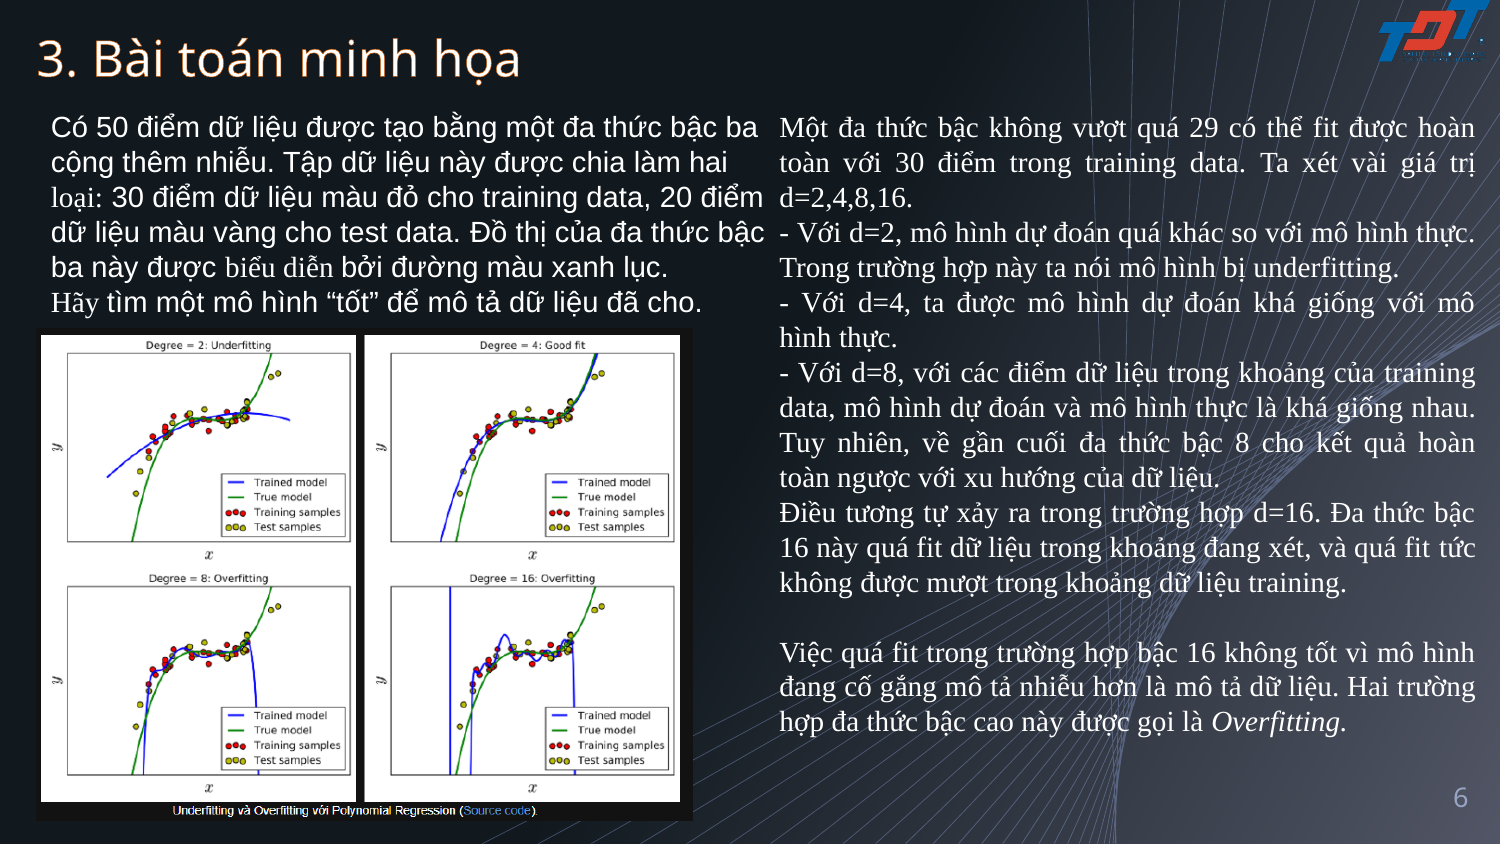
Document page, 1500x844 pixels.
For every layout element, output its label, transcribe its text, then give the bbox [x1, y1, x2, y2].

slide_number 6 [1378, 766, 1469, 832]
text_box Một đa thức bậc không vượt quá 29 có thể fit được hoàn toàn với 30 điểm trong training data. Ta xét vài giá trị d=2,4,8,16. - Với d=2, mô hình dự đoán quá khác so với mô hình thực. Trong trường hợp này ta nói mô hình bị underfitting. - Với d=4, ta được mô hình dự đoán khá giống với mô hình thực. - Với d=8, với các điểm dữ liệu trong khoảng của training data, mô hình dự đoán và mô hình thực là khá giống nhau. Tuy nhiên, về gần cuối đa thức bậc 8 cho kết quả hoàn toàn ngược với xu hướng của dữ liệu. Điều tương tự xảy ra trong trường hợp d=16. Đa thức bậc 16 này quá fit dữ liệu trong khoảng đang xét, và quá fit tức không được mượt trong khoảng dữ liệu training. Việc quá fit trong trường hợp bậc 16 không tốt vì mô hình đang cố gắng mô tả nhiễu hơn là mô tả dữ liệu. Hai trường hợp đa thức bậc cao này được gọi là Overfitting. [764, 101, 1491, 746]
text_box 3. Bài toán minh họa [21, 19, 537, 94]
picture [1378, 0, 1492, 63]
text_box Có 50 điểm dữ liệu được tạo bằng một đa thức bậc ba cộng thêm nhiễu. Tập dữ liệu này được chia làm hai loại: 30 điểm dữ liệu màu đỏ cho training data, 20 điểm dữ liệu màu vàng cho test data. Đồ thị của đa thức bậc ba này được biểu diễn bởi đường màu xanh lục. Hãy tìm một mô hình “tốt” để mô tả dữ liệu đã cho. [36, 101, 764, 326]
picture [35, 328, 693, 822]
